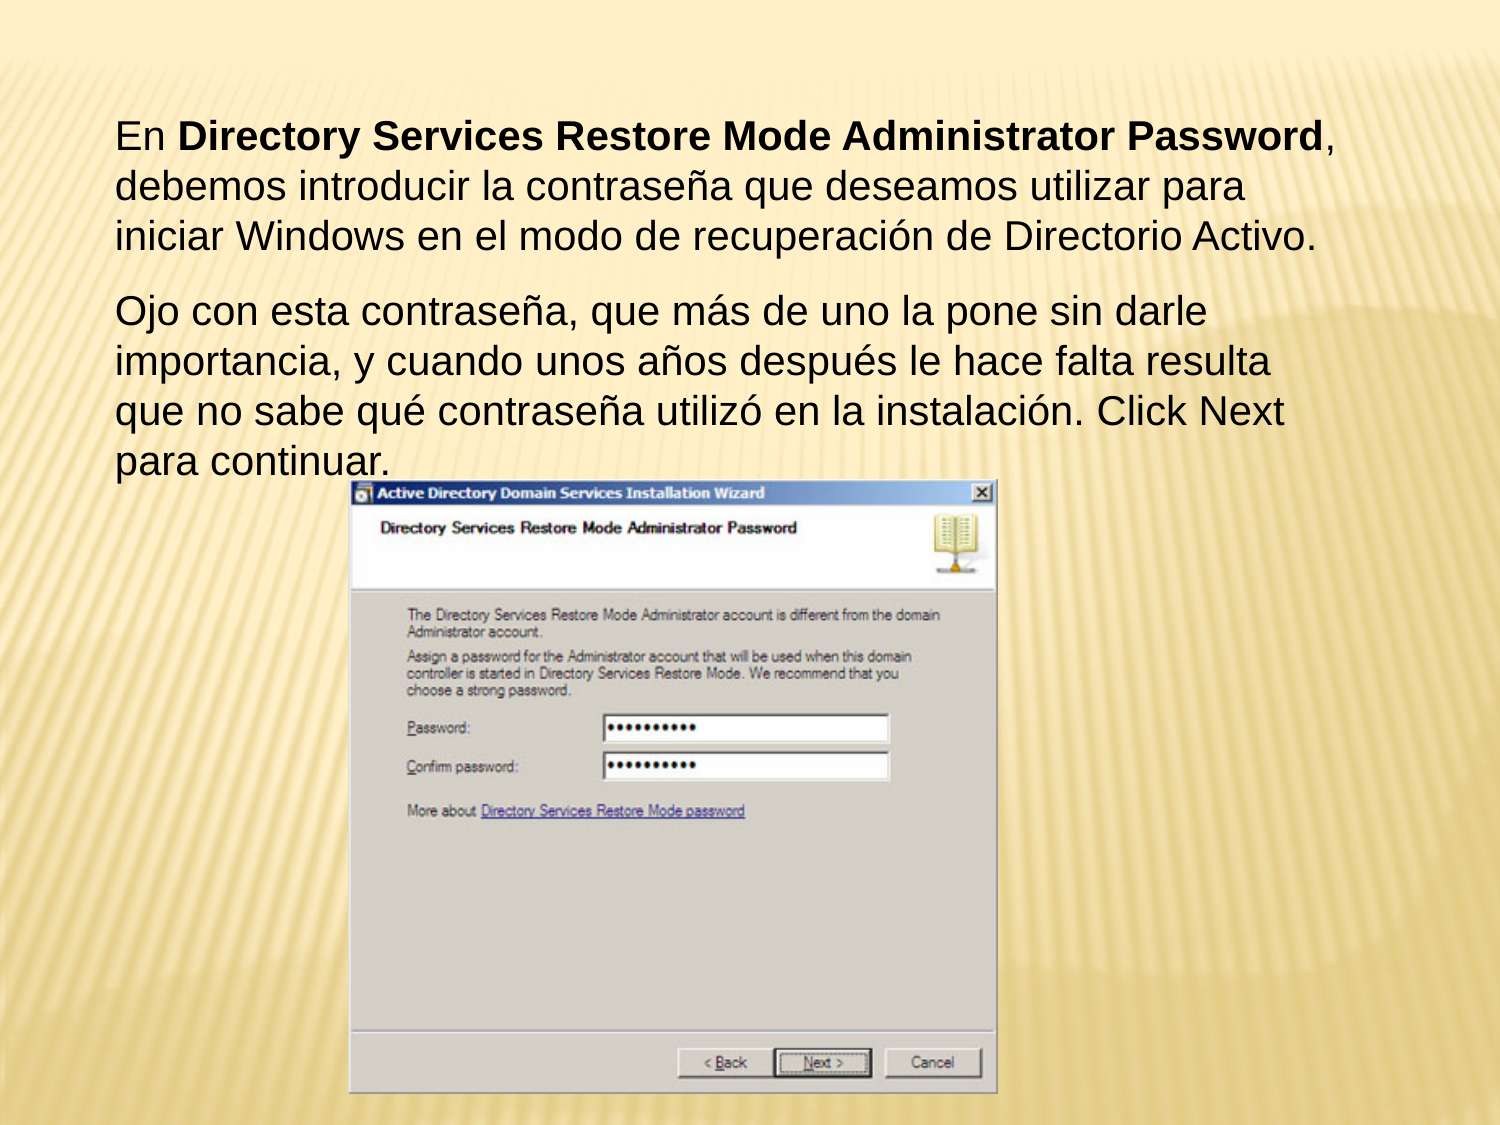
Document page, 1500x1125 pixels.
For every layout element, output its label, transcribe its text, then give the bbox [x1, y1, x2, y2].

text_box En Directory Services Restore Mode Administrator Password, debemos introducir la contraseña que deseamos utilizar para iniciar Windows en el modo de recuperación de Directorio Activo. Ojo con esta contraseña, que más de uno la pone sin darle importancia, y cuando unos años después le hace falta resulta que no sabe qué contraseña utilizó en la instalación. Click Next para continuar. [100, 101, 1365, 492]
picture [348, 479, 999, 1095]
